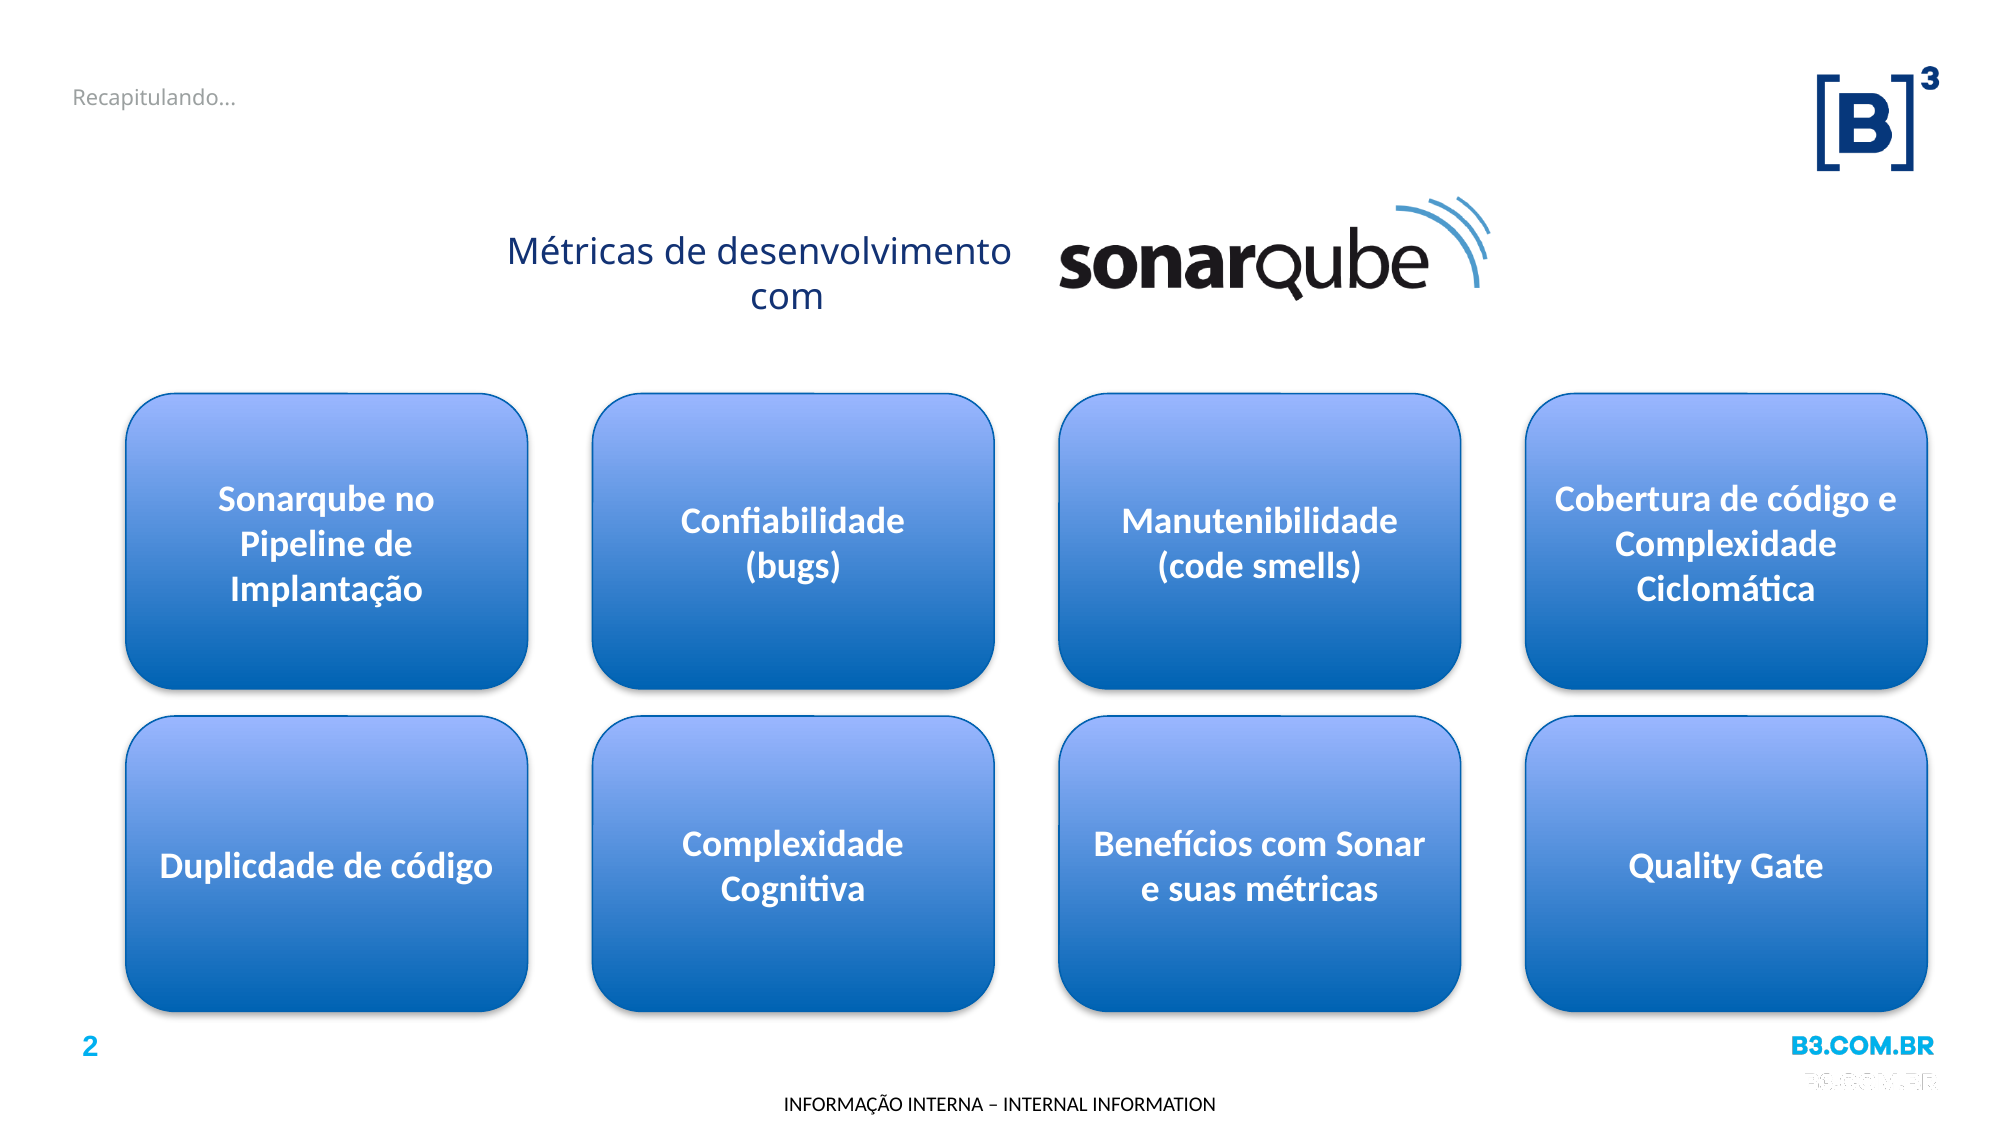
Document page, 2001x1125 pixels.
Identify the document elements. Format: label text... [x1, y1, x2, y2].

text_box Quality Gate [1524, 715, 1929, 1013]
text_box Manutenibilidade (code smells) [1058, 392, 1462, 690]
text_box Complexidade Cognitiva [591, 715, 995, 1013]
text_box Sonarqube no Pipeline de Implantação [125, 392, 529, 690]
picture [1055, 138, 1500, 360]
text_box Duplicdade de código [125, 715, 529, 1013]
text_box Confiabilidade (bugs) [591, 392, 995, 690]
text_box Benefícios com Sonar e suas métricas [1058, 715, 1462, 1013]
text_box Cobertura de código e Complexidade Ciclomática [1524, 392, 1929, 690]
title Recapitulando... [57, 60, 1839, 133]
picture [1771, 28, 1959, 217]
picture [1791, 1031, 1934, 1059]
list Métricas de desenvolvimento com [460, 220, 1050, 325]
picture [1803, 1069, 1938, 1094]
